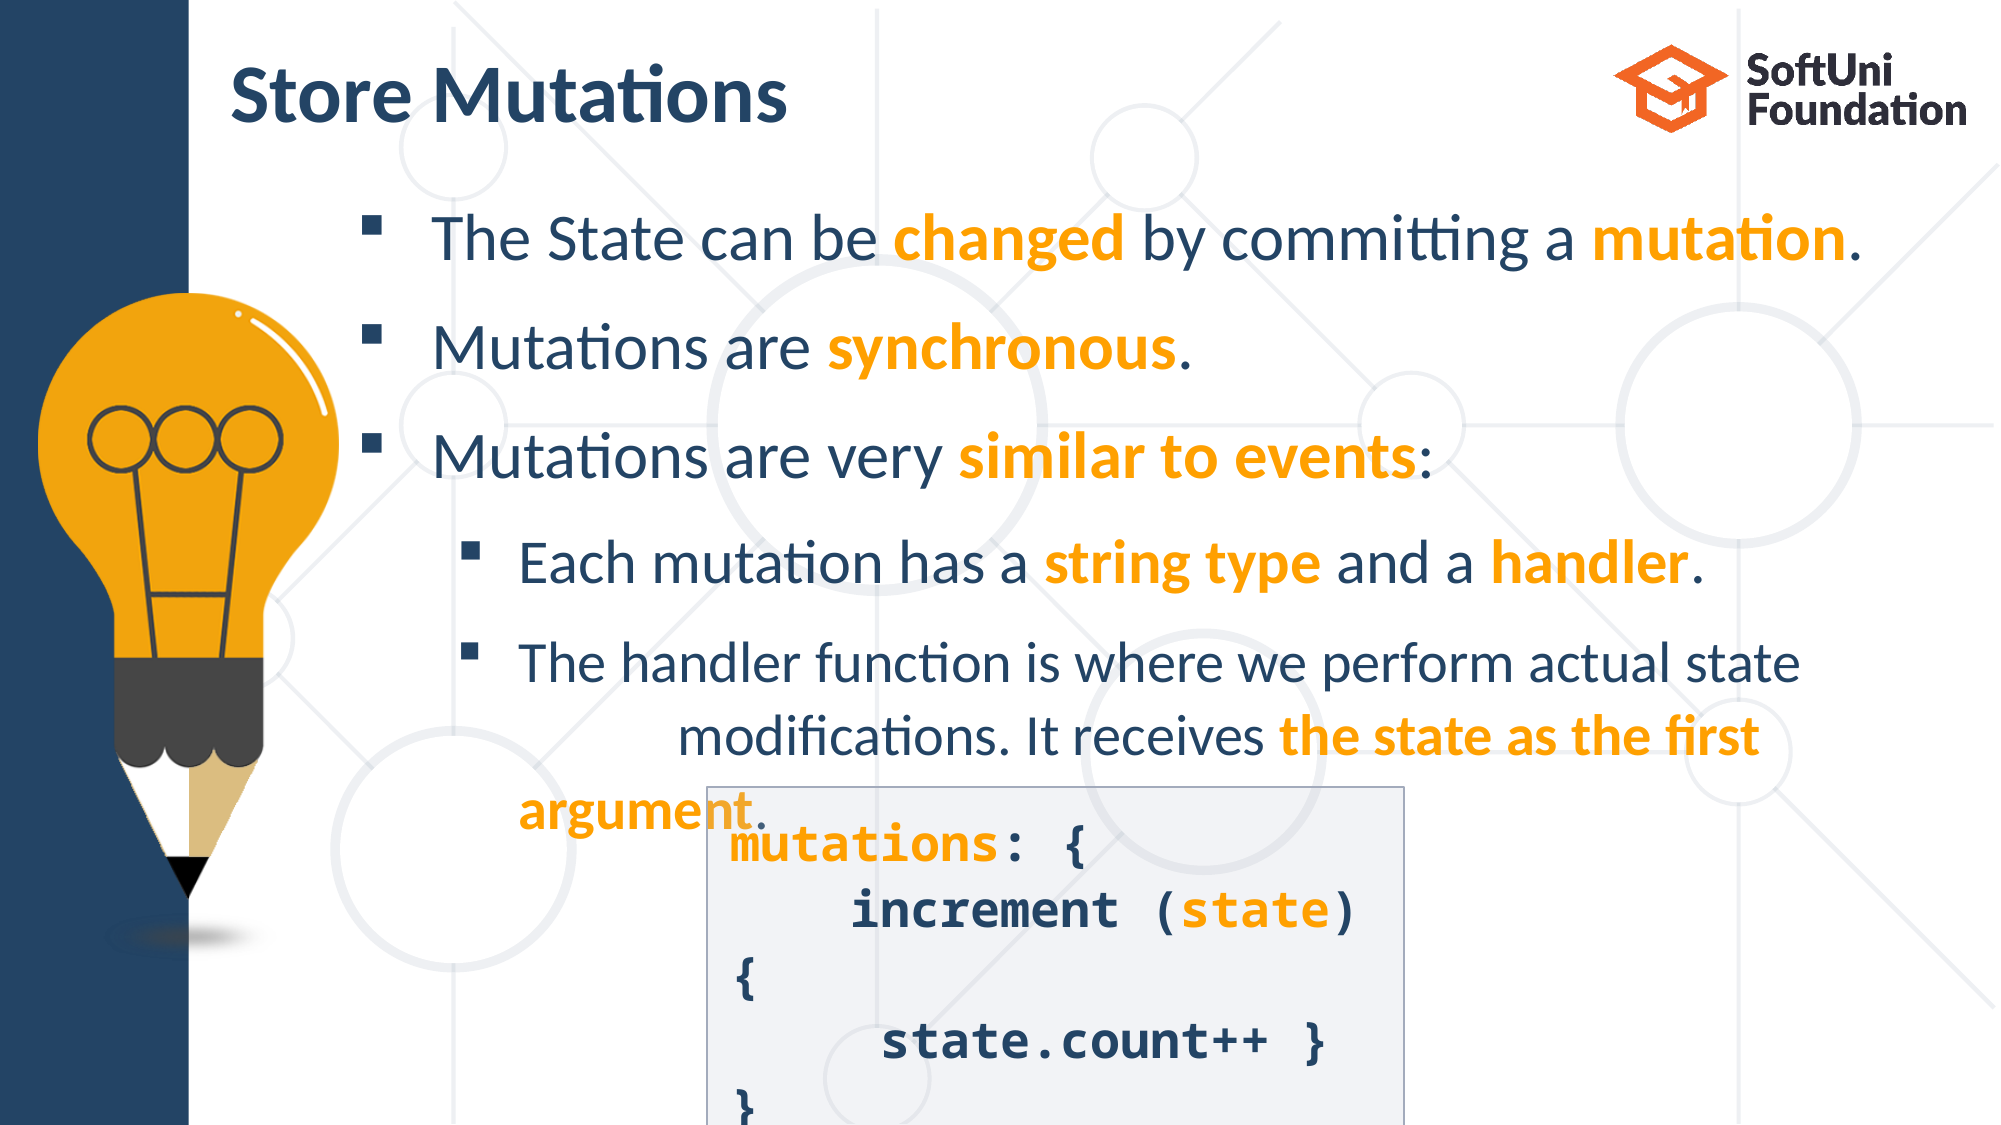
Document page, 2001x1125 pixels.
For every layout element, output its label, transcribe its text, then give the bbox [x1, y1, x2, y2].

text_box mutations: { increment (state) { state.count++ } } [706, 787, 1405, 1125]
list The State can be changed by committing a mutation. Mutations are synchronous. Mutations are very similar to events: Each mutation has a string type and a handler. The handler function is where we perform actual state modifications. It receives the state as the first argument. [338, 183, 1968, 1050]
picture [38, 293, 338, 961]
title Store Mutations [212, 16, 1591, 162]
picture [1613, 44, 1966, 133]
